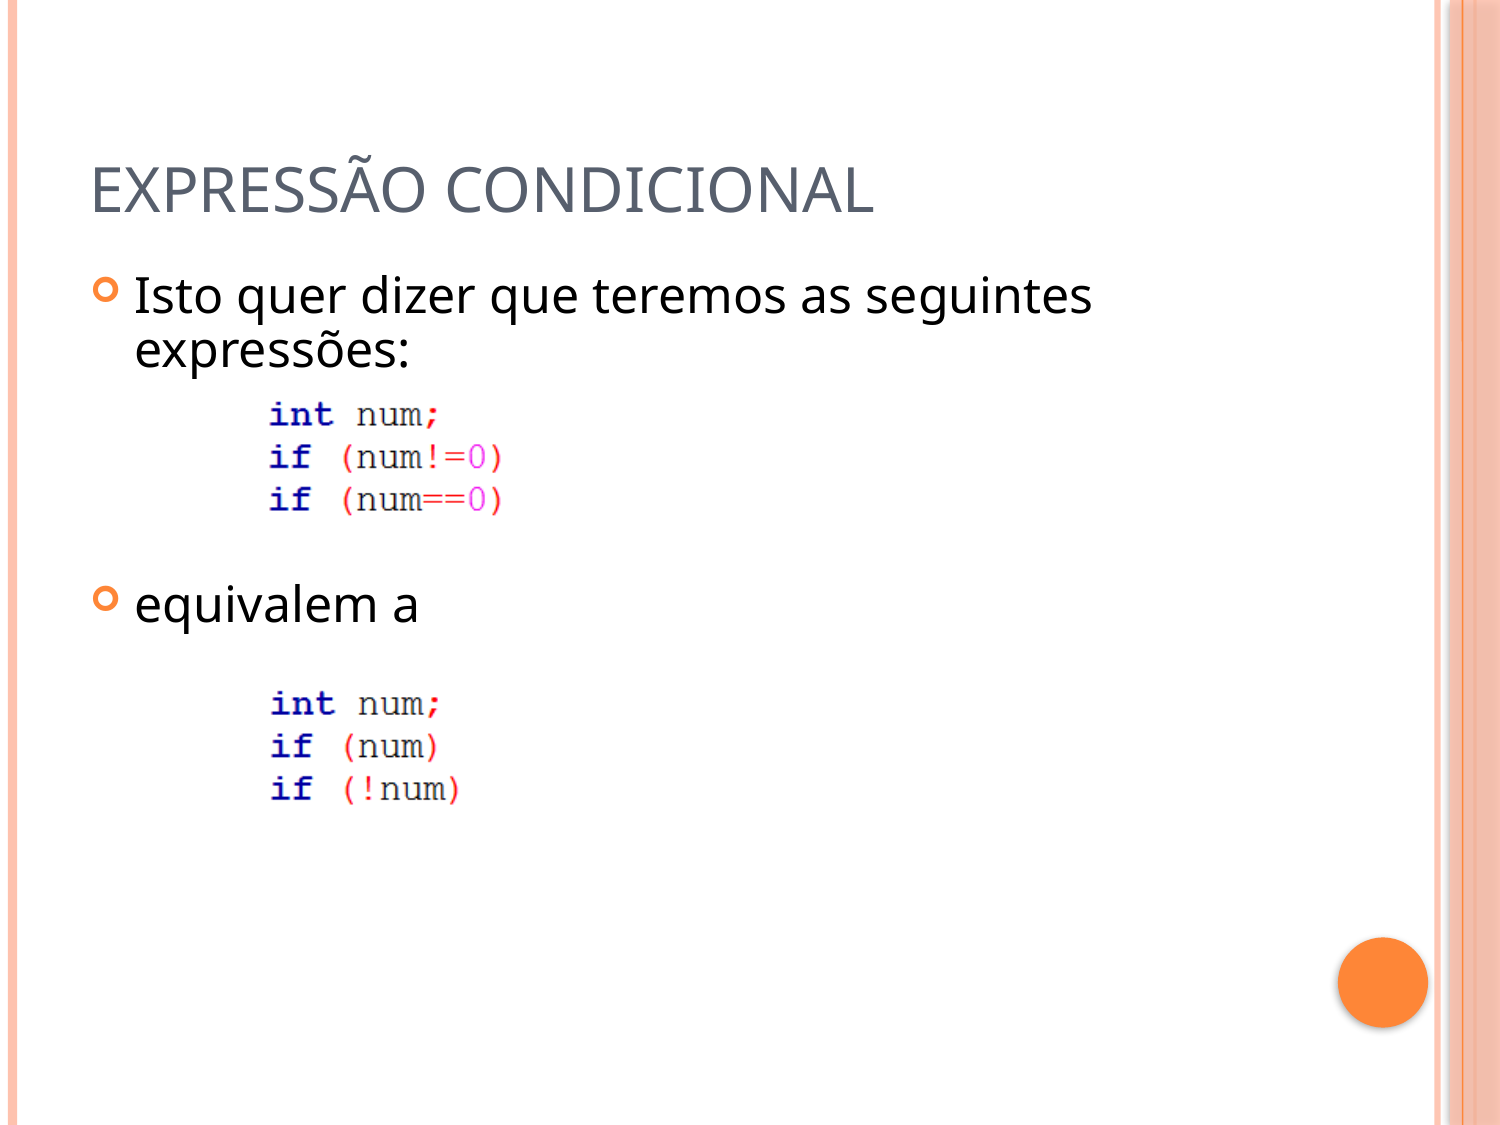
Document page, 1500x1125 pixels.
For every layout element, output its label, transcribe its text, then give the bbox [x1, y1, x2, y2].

list Isto quer dizer que teremos as seguintes expressões: equivalem a [75, 262, 1300, 1062]
title Expressão Condicional [75, 45, 1300, 233]
picture [261, 674, 474, 820]
picture [261, 399, 518, 537]
